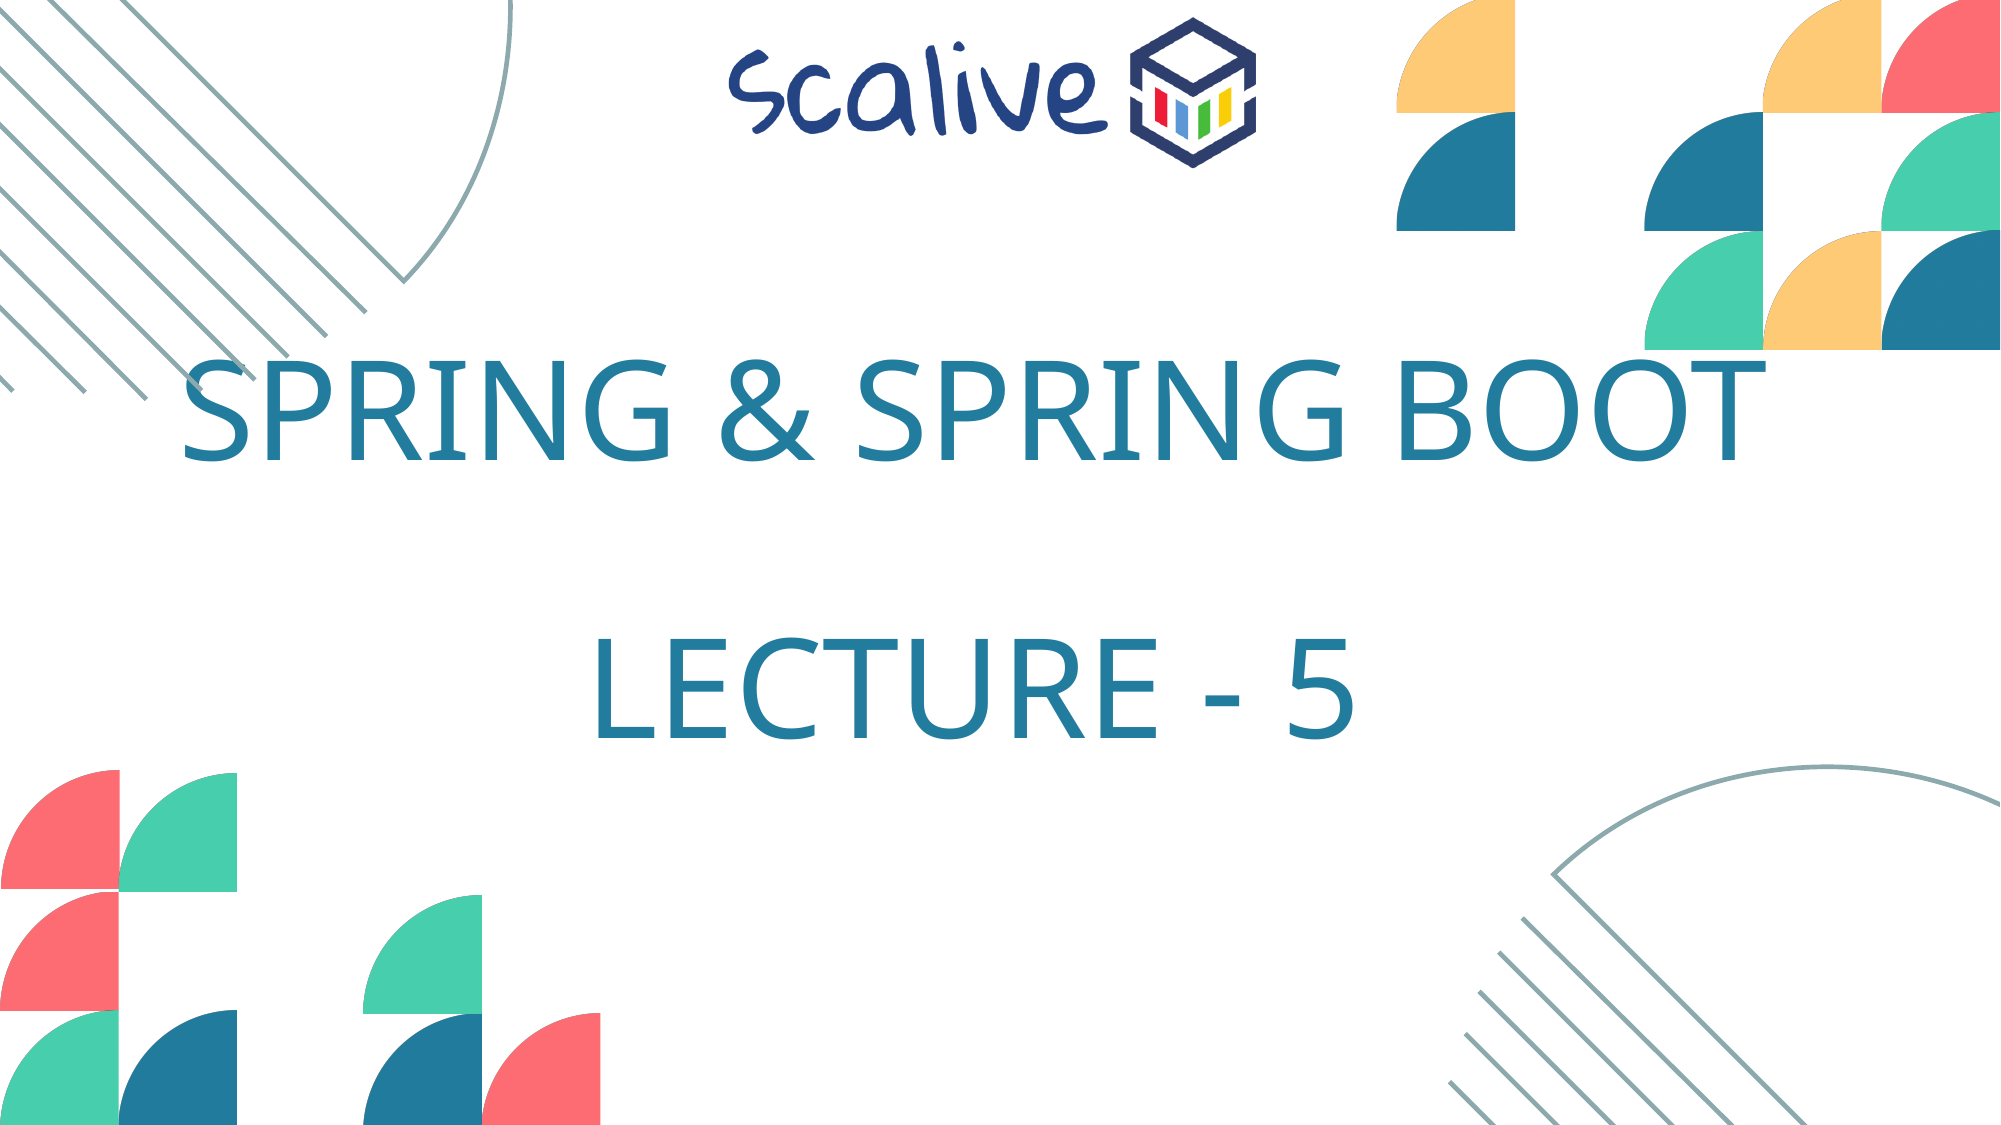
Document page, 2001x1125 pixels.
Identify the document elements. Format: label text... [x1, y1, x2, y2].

text_box [481, 1013, 601, 1125]
text_box [0, 1010, 118, 1125]
text_box [118, 1010, 238, 1125]
picture [709, 4, 1268, 182]
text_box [0, 0, 661, 53]
text_box [1644, 112, 1763, 231]
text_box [1572, 827, 2000, 1125]
text_box [1396, 112, 1516, 232]
text_box [363, 1014, 481, 1125]
text_box [1, 770, 120, 889]
text_box [118, 773, 238, 893]
text_box [363, 895, 482, 1014]
text_box [1762, 0, 1882, 113]
text_box [0, 892, 119, 1010]
text_box [1644, 231, 1764, 350]
text_box [1396, 0, 1516, 112]
text_box [1764, 231, 1882, 350]
text_box [1882, 0, 2000, 112]
text_box SPRING & SPRING BOOT LECTURE - 5 [88, 349, 1859, 767]
text_box [1881, 112, 2000, 230]
text_box [1881, 230, 2000, 350]
